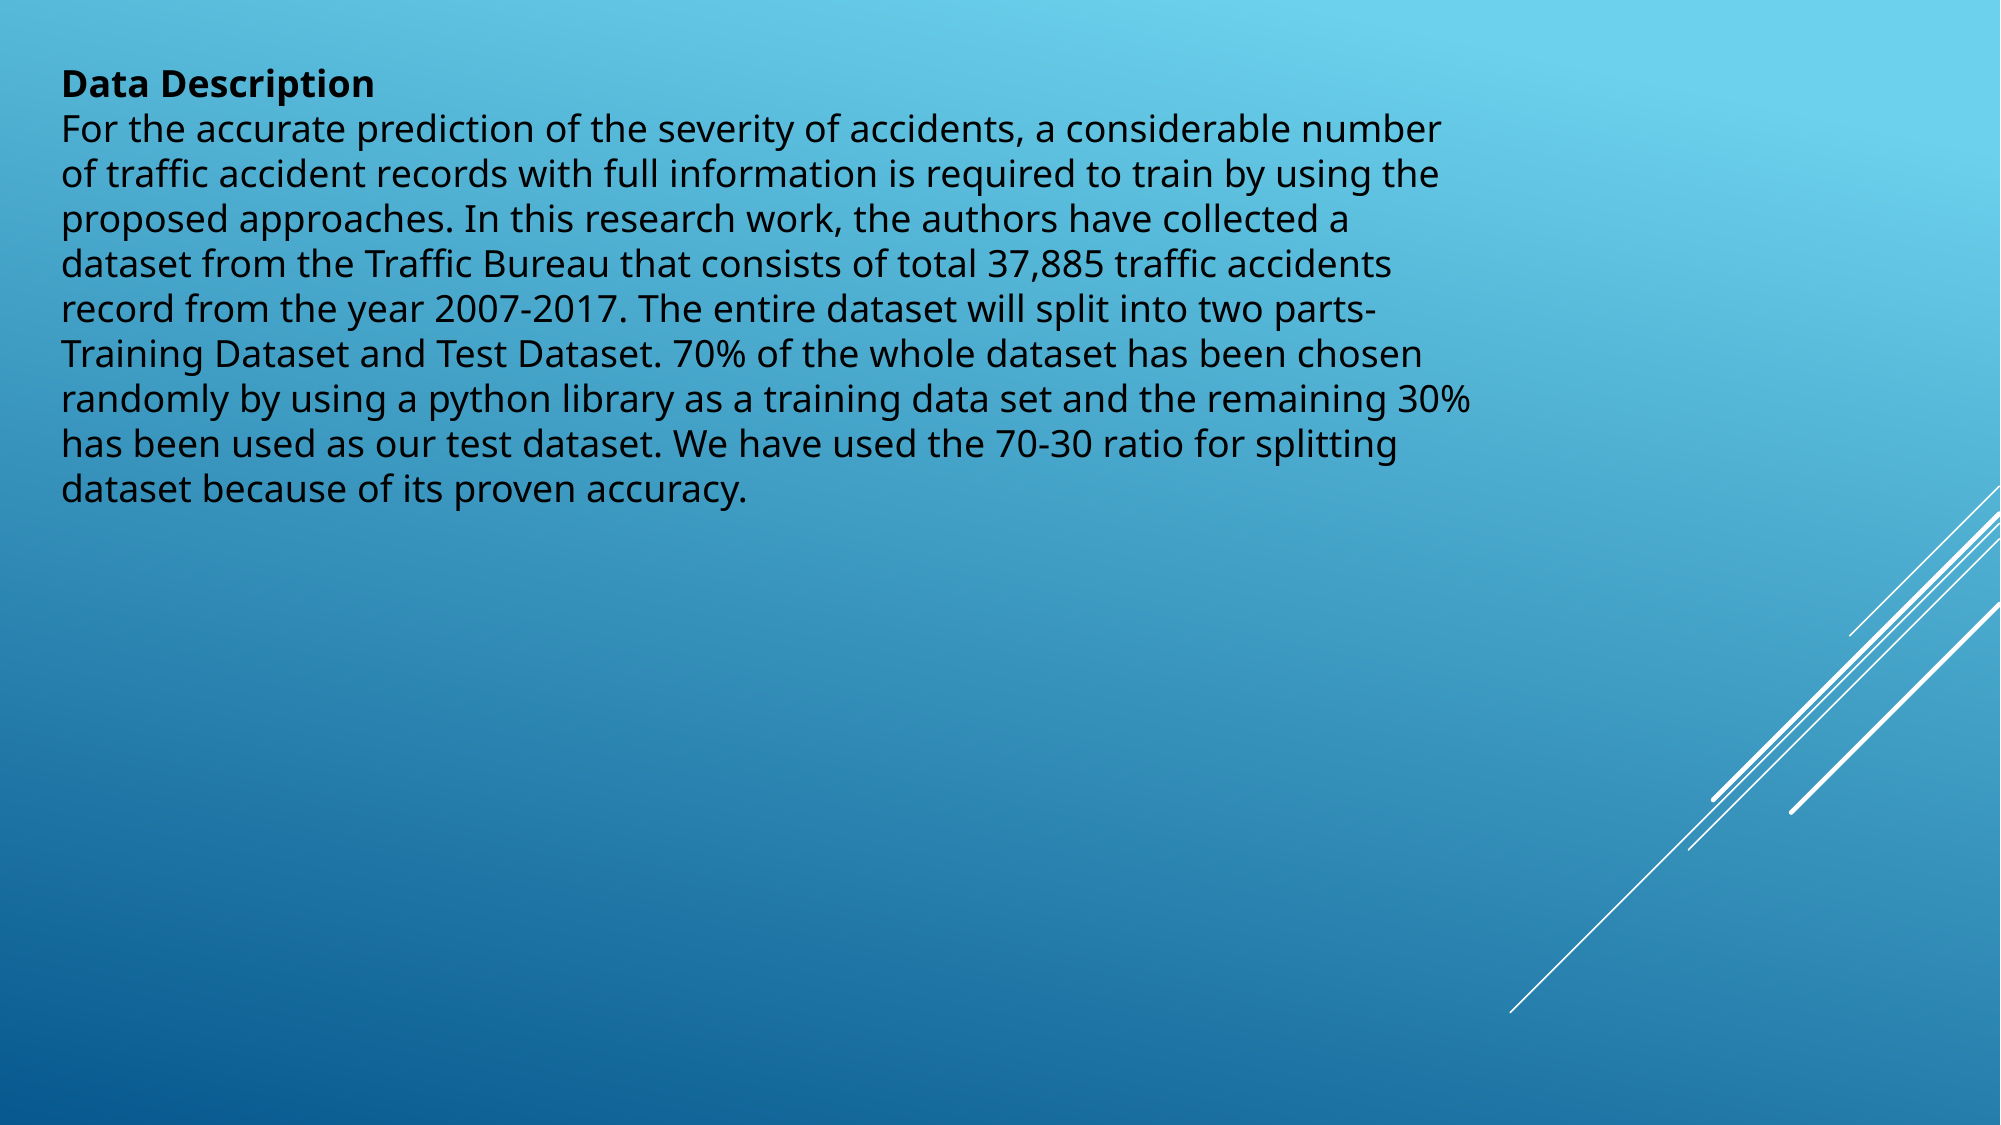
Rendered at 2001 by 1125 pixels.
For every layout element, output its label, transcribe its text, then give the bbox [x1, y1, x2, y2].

text_box Data Description For the accurate prediction of the severity of accidents, a considerable number of traffic accident records with full information is required to train by using the proposed approaches. In this research work, the authors have collected a dataset from the Traffic Bureau that consists of total 37,885 traffic accidents record from the year 2007-2017. The entire dataset will split into two parts- Training Dataset and Test Dataset. 70% of the whole dataset has been chosen randomly by using a python library as a training data set and the remaining 30% has been used as our test dataset. We have used the 70-30 ratio for splitting dataset because of its proven accuracy. [46, 52, 1502, 517]
